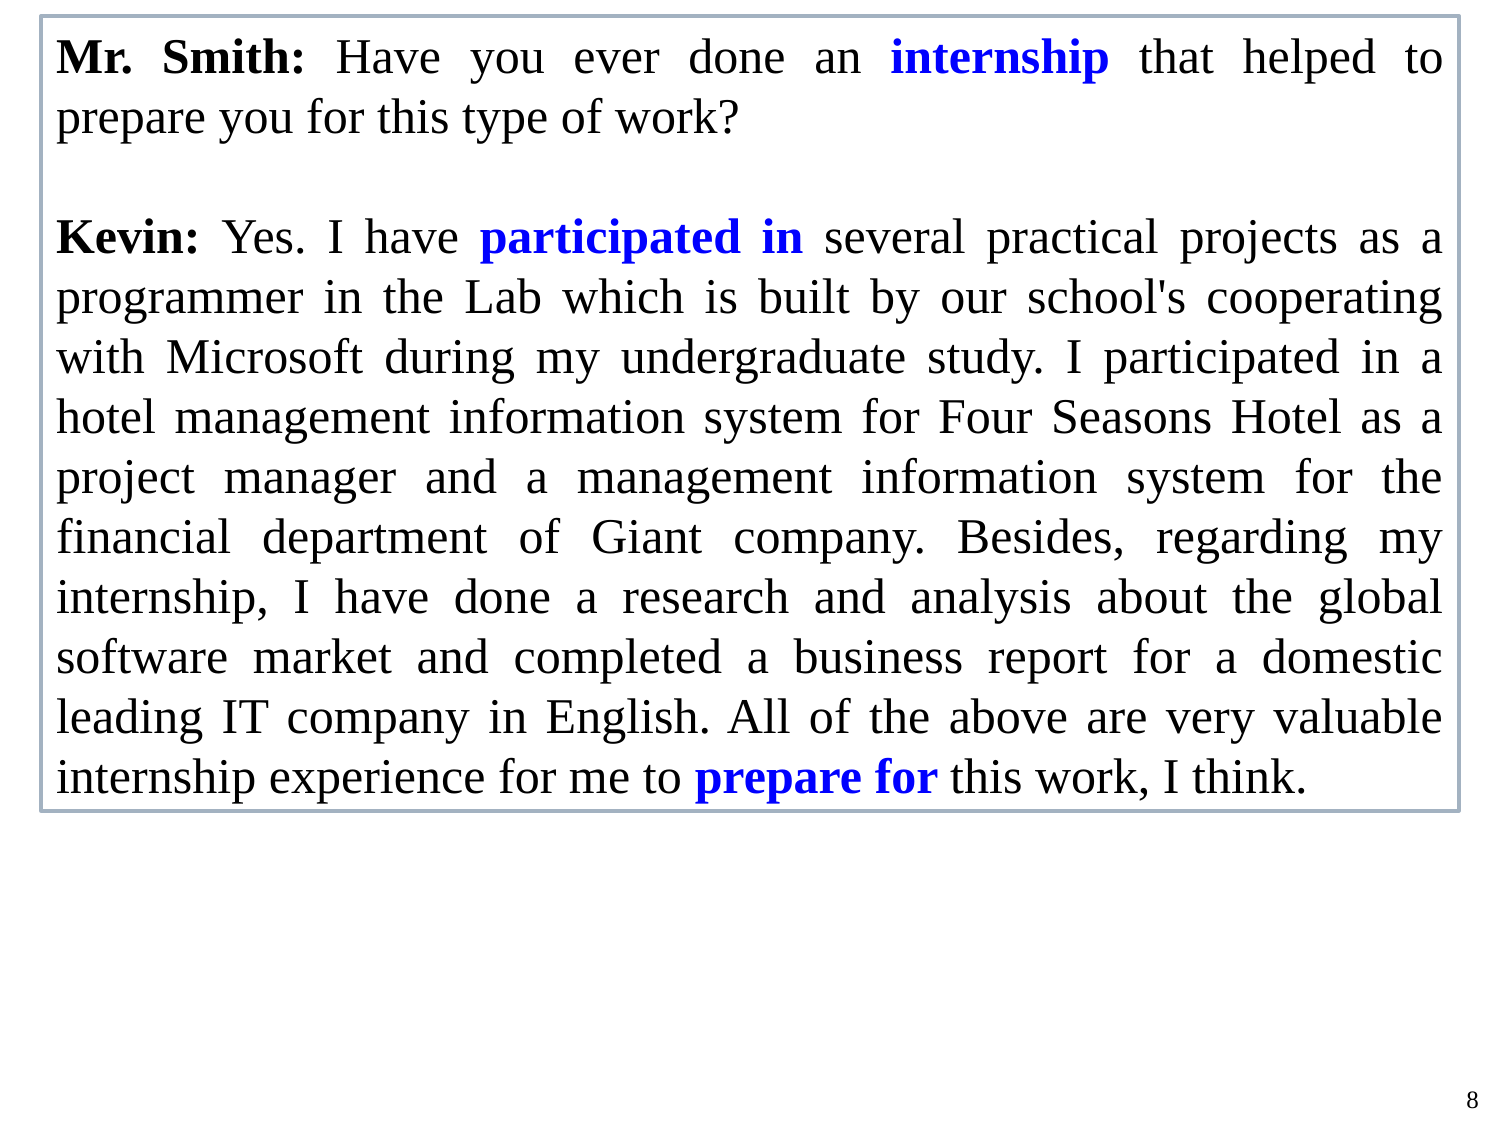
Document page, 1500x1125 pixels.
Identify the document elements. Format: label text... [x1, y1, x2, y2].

text_box Mr. Smith: Have you ever done an internship that helped to prepare you for this type of work? Kevin: Yes. I have participated in several practical projects as a programmer in the Lab which is built by our school's cooperating with Microsoft during my undergraduate study. I participated in a hotel management information system for Four Seasons Hotel as a project manager and a management information system for the financial department of Giant company. Besides, regarding my internship, I have done a research and analysis about the global software market and completed a business report for a domestic leading IT company in English. All of the above are very valuable internship experience for me to prepare for this work, I think. [39, 14, 1461, 813]
footer 8 [1405, 1034, 1495, 1121]
